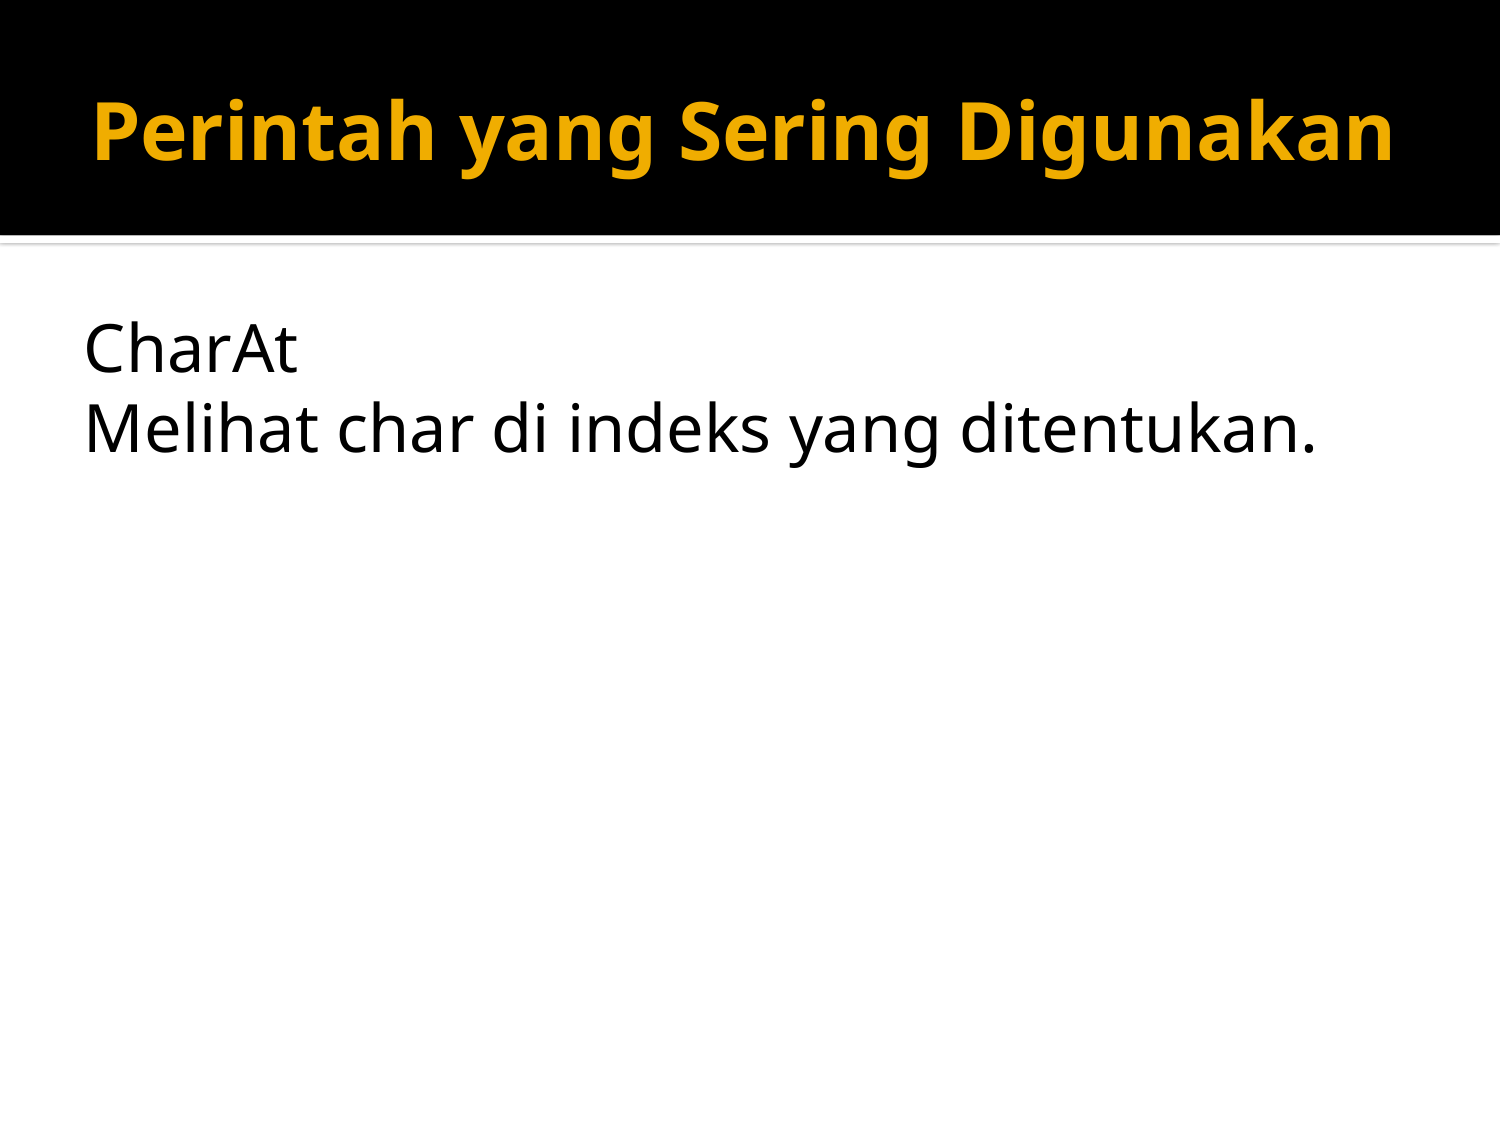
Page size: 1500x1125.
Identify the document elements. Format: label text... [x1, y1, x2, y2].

list CharAt Melihat char di indeks yang ditentukan. [75, 291, 1425, 1050]
title Perintah yang Sering Digunakan [75, 25, 1425, 231]
